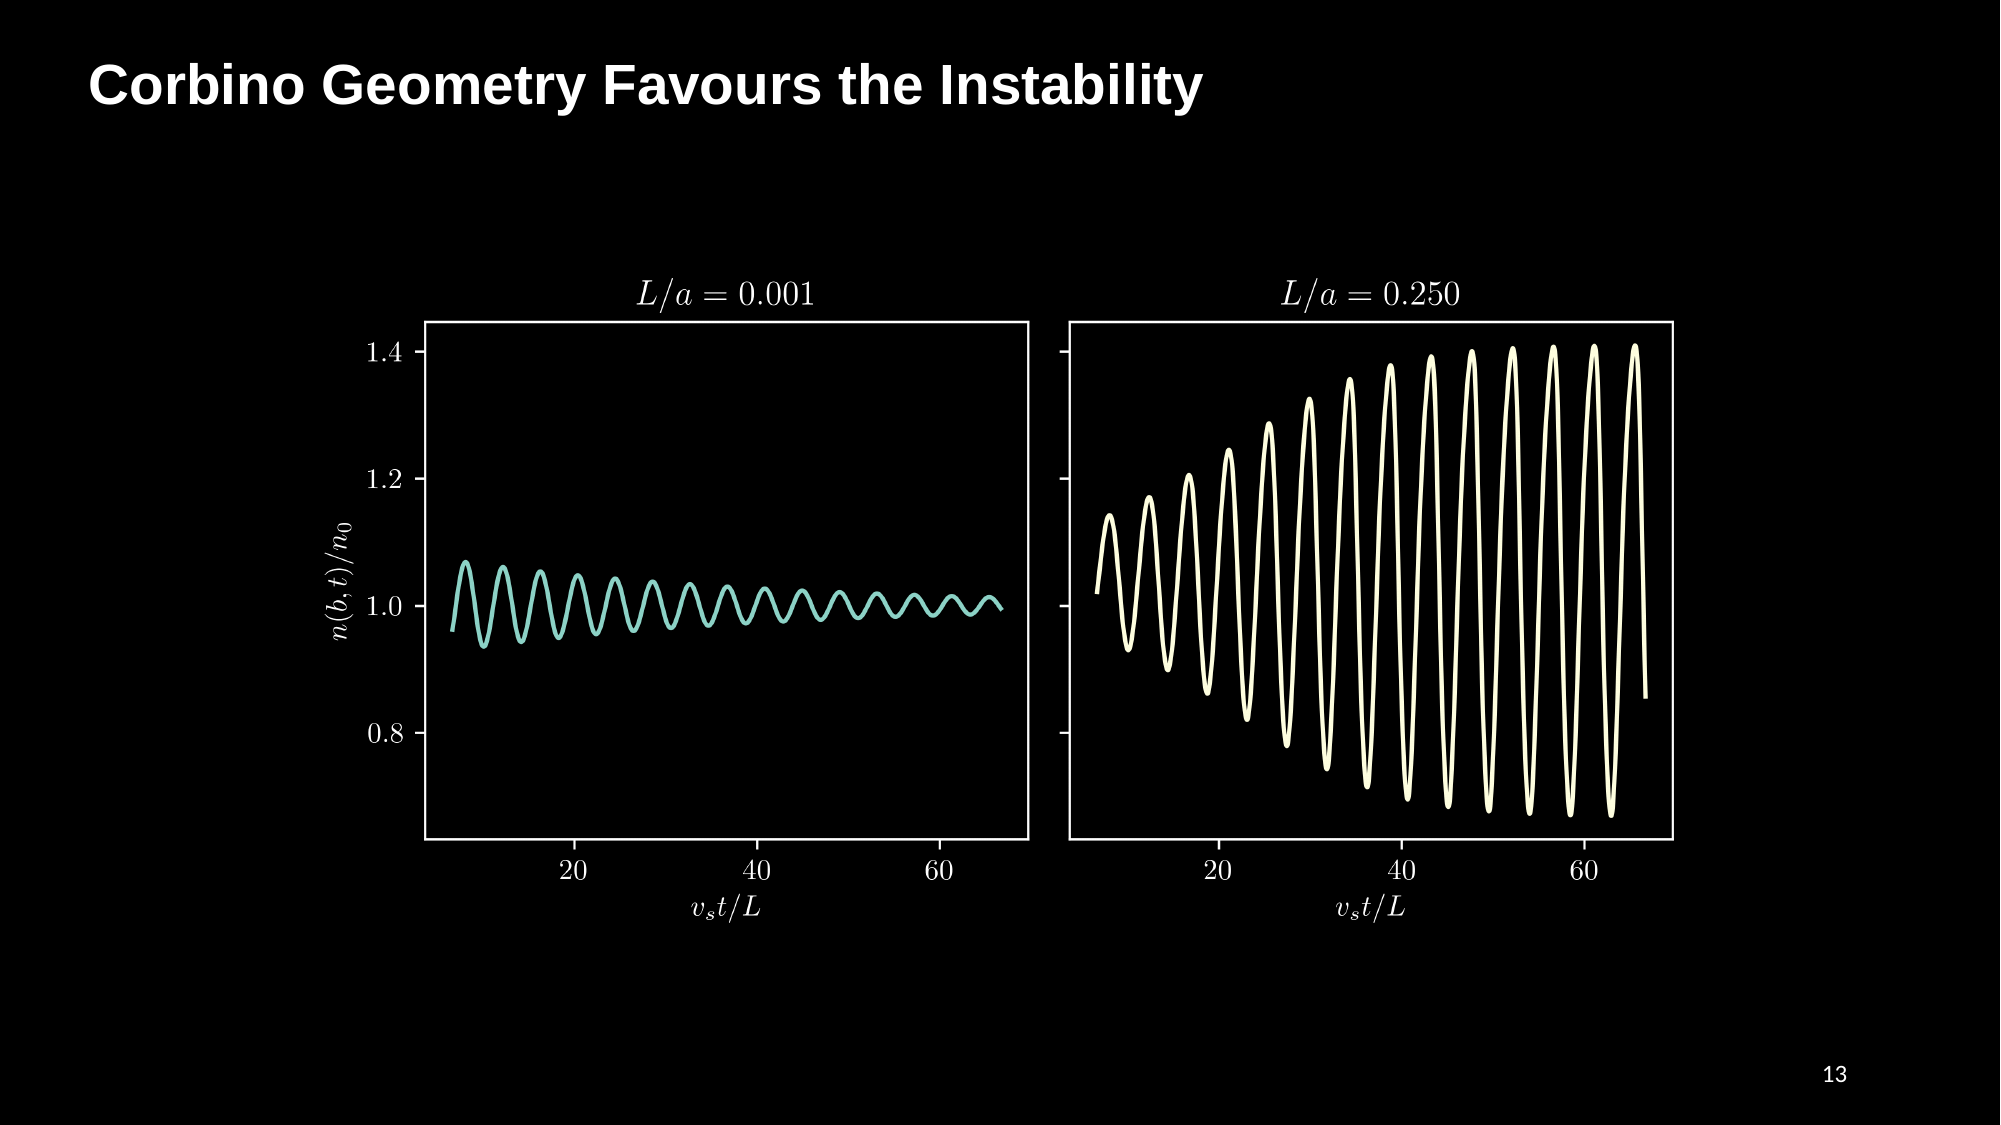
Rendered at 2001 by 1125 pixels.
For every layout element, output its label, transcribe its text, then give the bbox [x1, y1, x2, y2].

slide_number 13 [1412, 1042, 1863, 1103]
picture [296, 247, 1704, 957]
title Corbino Geometry Favours the Instability [73, 25, 1324, 147]
